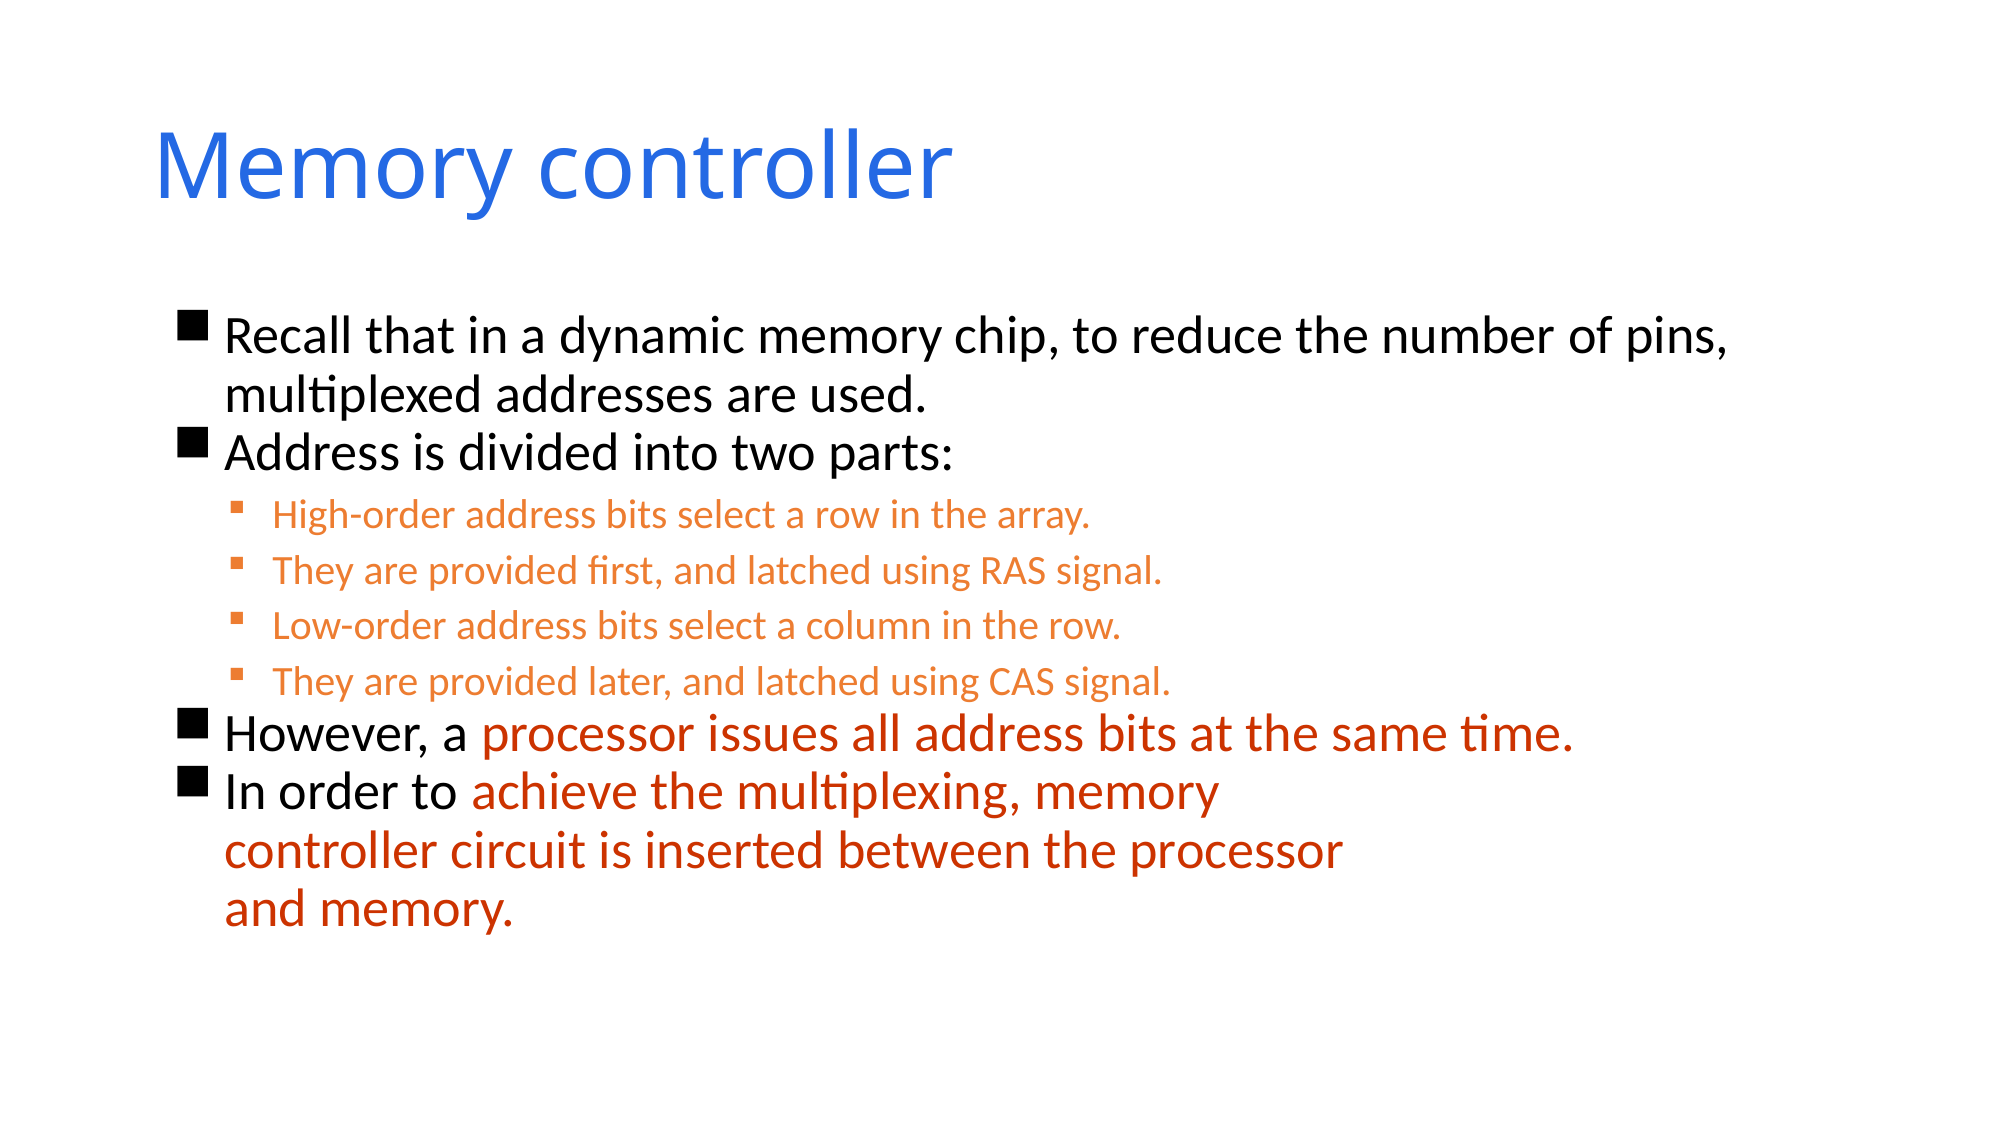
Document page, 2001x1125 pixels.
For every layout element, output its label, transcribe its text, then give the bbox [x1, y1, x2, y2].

list Recall that in a dynamic memory chip, to reduce the number of pins, multiplexed addresses are used. Address is divided into two parts: High-order address bits select a row in the array. They are provided first, and latched using RAS signal. Low-order address bits select a column in the row. They are provided later, and latched using CAS signal. However, a processor issues all address bits at the same time. In order to achieve the multiplexing, memory controller circuit is inserted between the processor and memory. [137, 299, 1863, 1014]
title Memory controller [137, 59, 1863, 278]
